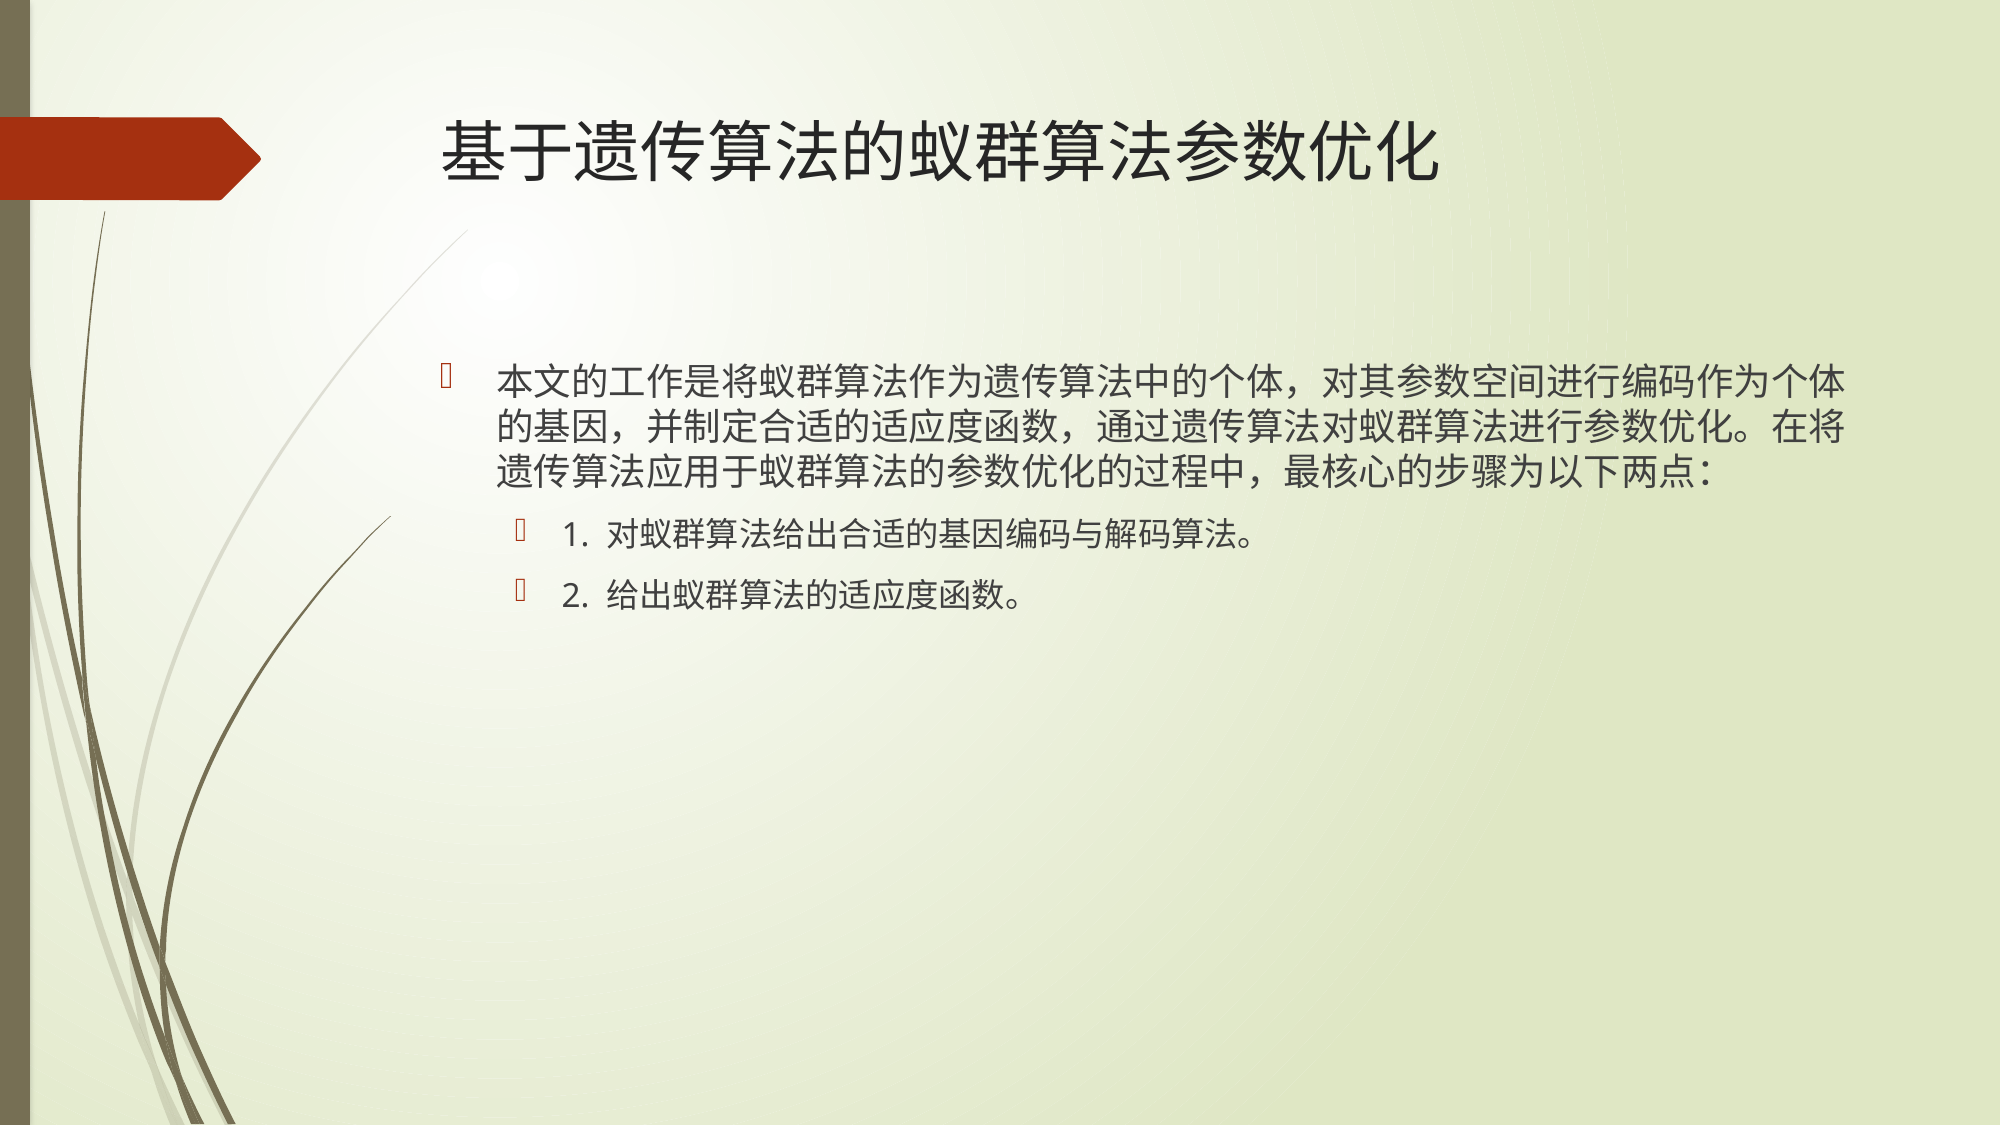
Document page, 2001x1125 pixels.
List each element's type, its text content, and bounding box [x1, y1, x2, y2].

list 本文的工作是将蚁群算法作为遗传算法中的个体，对其参数空间进行编码作为个体的基因，并制定合适的适应度函数，通过遗传算法对蚁群算法进行参数优化。在将遗传算法应用于蚁群算法的参数优化的过程中，最核心的步骤为以下两点： 1. 对蚁群算法给出合适的基因编码与解码算法。 2. 给出蚁群算法的适应度函数。 [424, 350, 1888, 970]
title 基于遗传算法的蚁群算法参数优化 [425, 102, 1888, 313]
